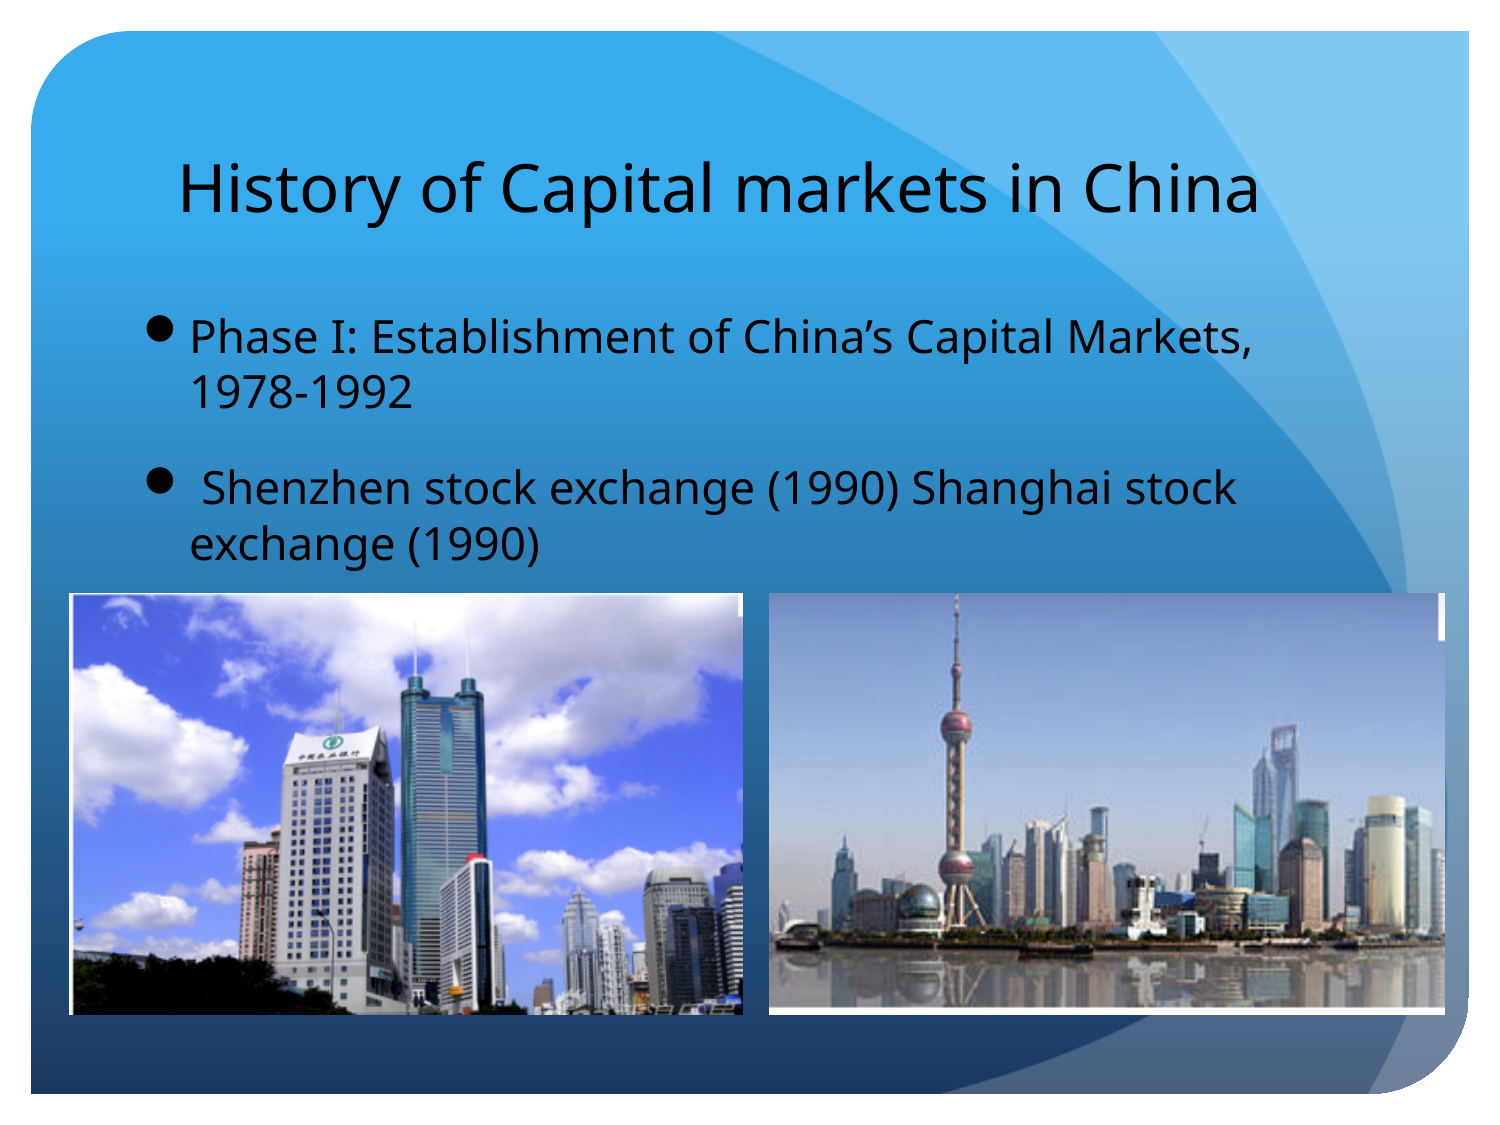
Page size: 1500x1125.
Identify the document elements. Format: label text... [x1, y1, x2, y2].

title History of Capital markets in China [127, 62, 1372, 234]
picture [24, 30, 1473, 1094]
list Phase I: Establishment of China’s Capital Markets, 1978-1992 Shenzhen stock exchange (1990) Shanghai stock exchange (1990) [127, 299, 1372, 991]
